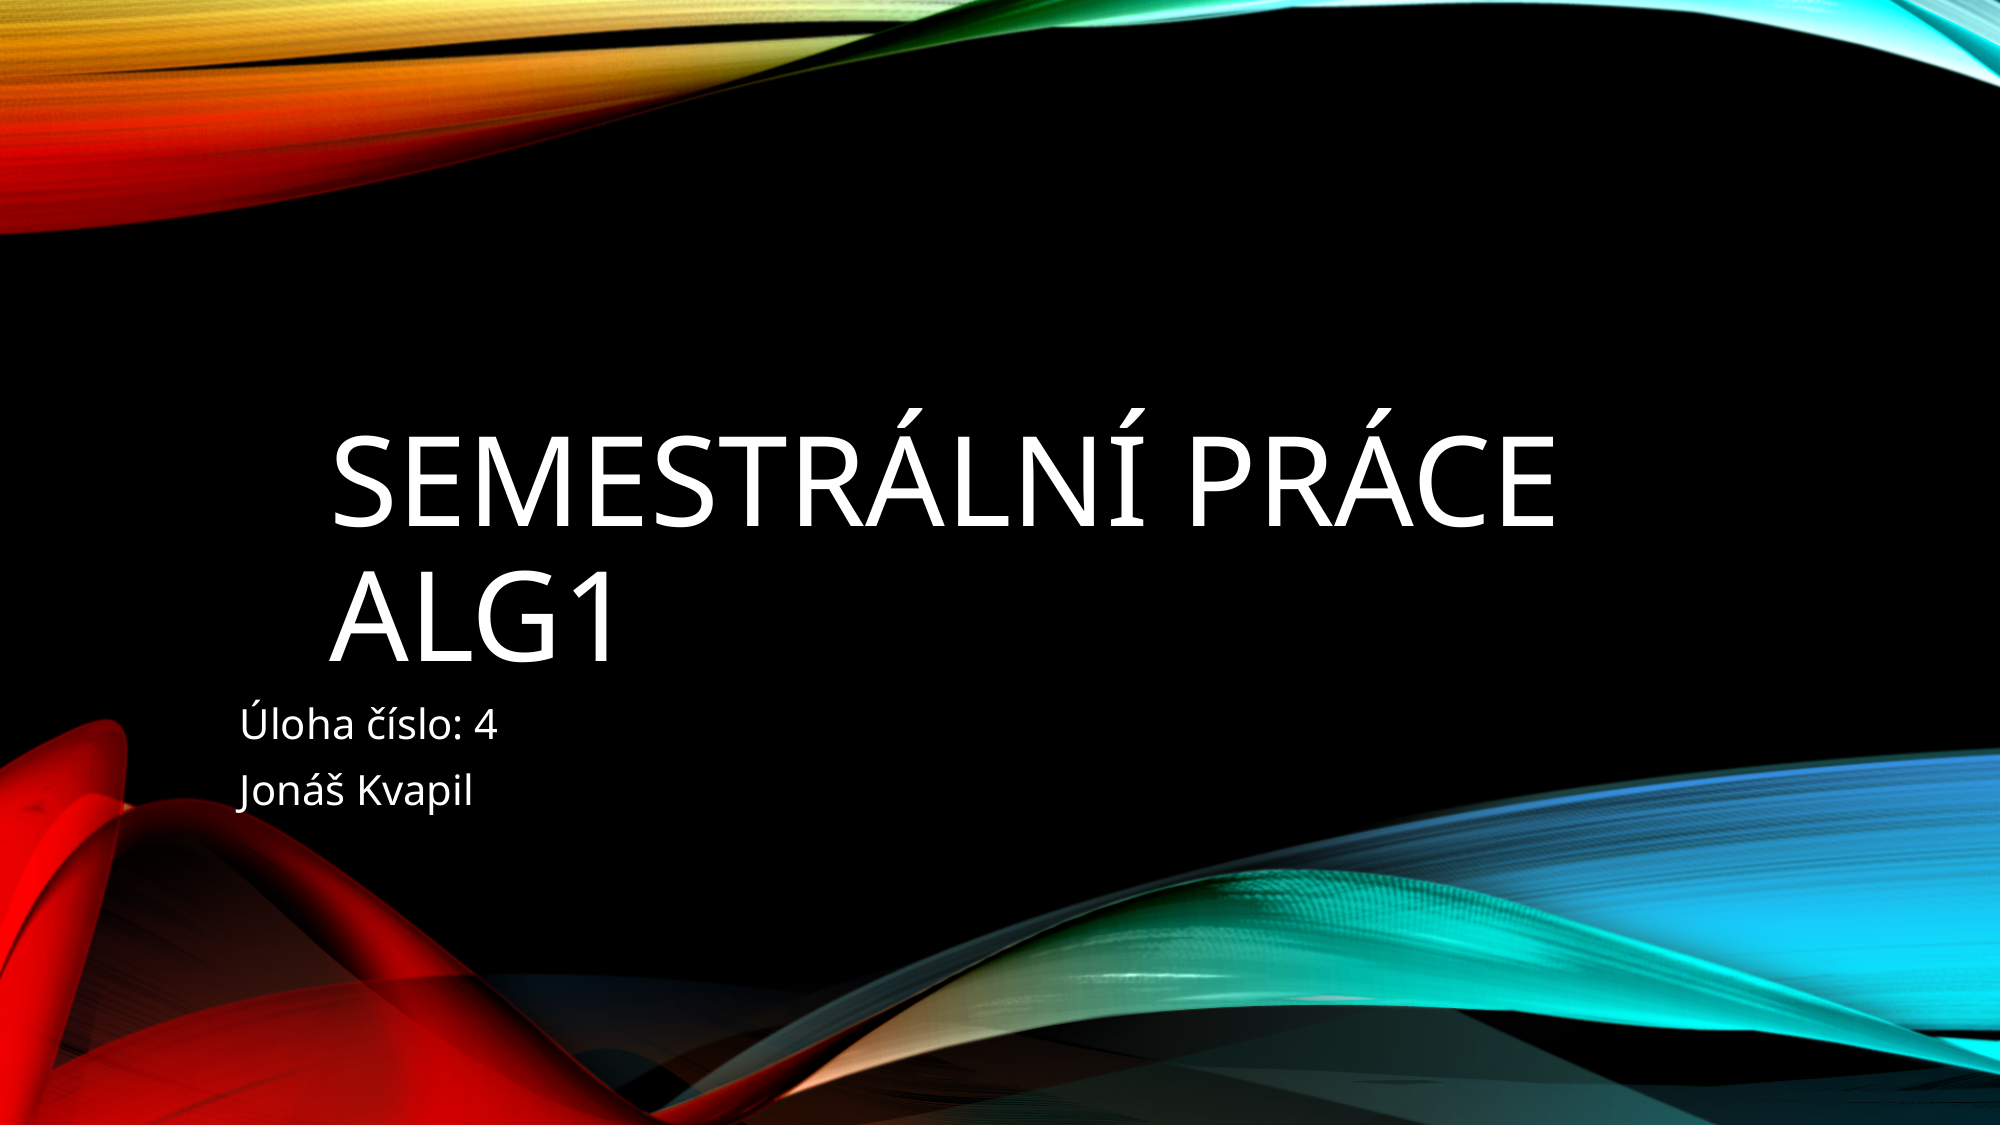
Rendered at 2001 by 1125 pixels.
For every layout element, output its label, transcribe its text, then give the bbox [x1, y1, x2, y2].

picture [0, 717, 2000, 1125]
picture [0, 0, 2000, 237]
subtitle Úloha číslo: 4 Jonáš Kvapil [224, 696, 1774, 869]
title Semestrální práce ALG1 [314, 293, 1686, 696]
